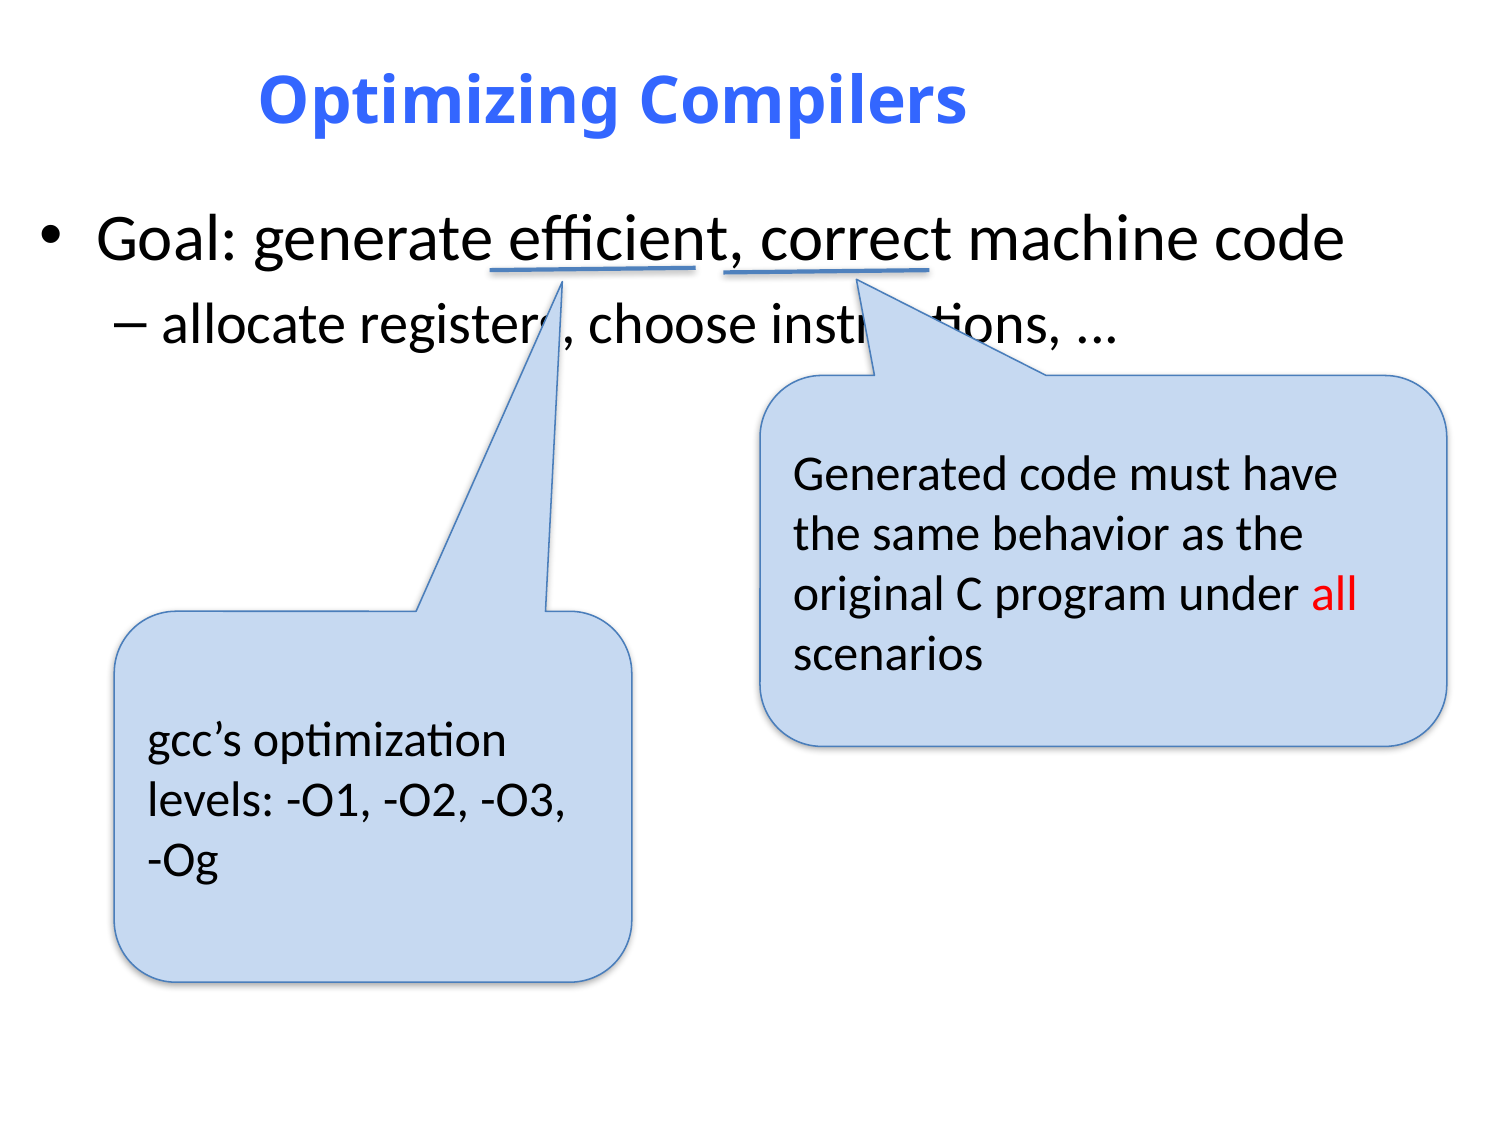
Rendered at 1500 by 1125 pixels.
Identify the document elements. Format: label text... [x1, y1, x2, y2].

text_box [723, 269, 930, 273]
text_box Generated code must have the same behavior as the original C program under all scenarios [759, 282, 1448, 748]
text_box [489, 267, 696, 271]
list Goal: generate efficient, correct machine code allocate registers, choose instructions, ... [24, 186, 1500, 1087]
text_box gcc’s optimization levels: -O1, -O2, -O3, -Og [113, 280, 633, 983]
title Optimizing Compilers [75, 50, 1152, 144]
